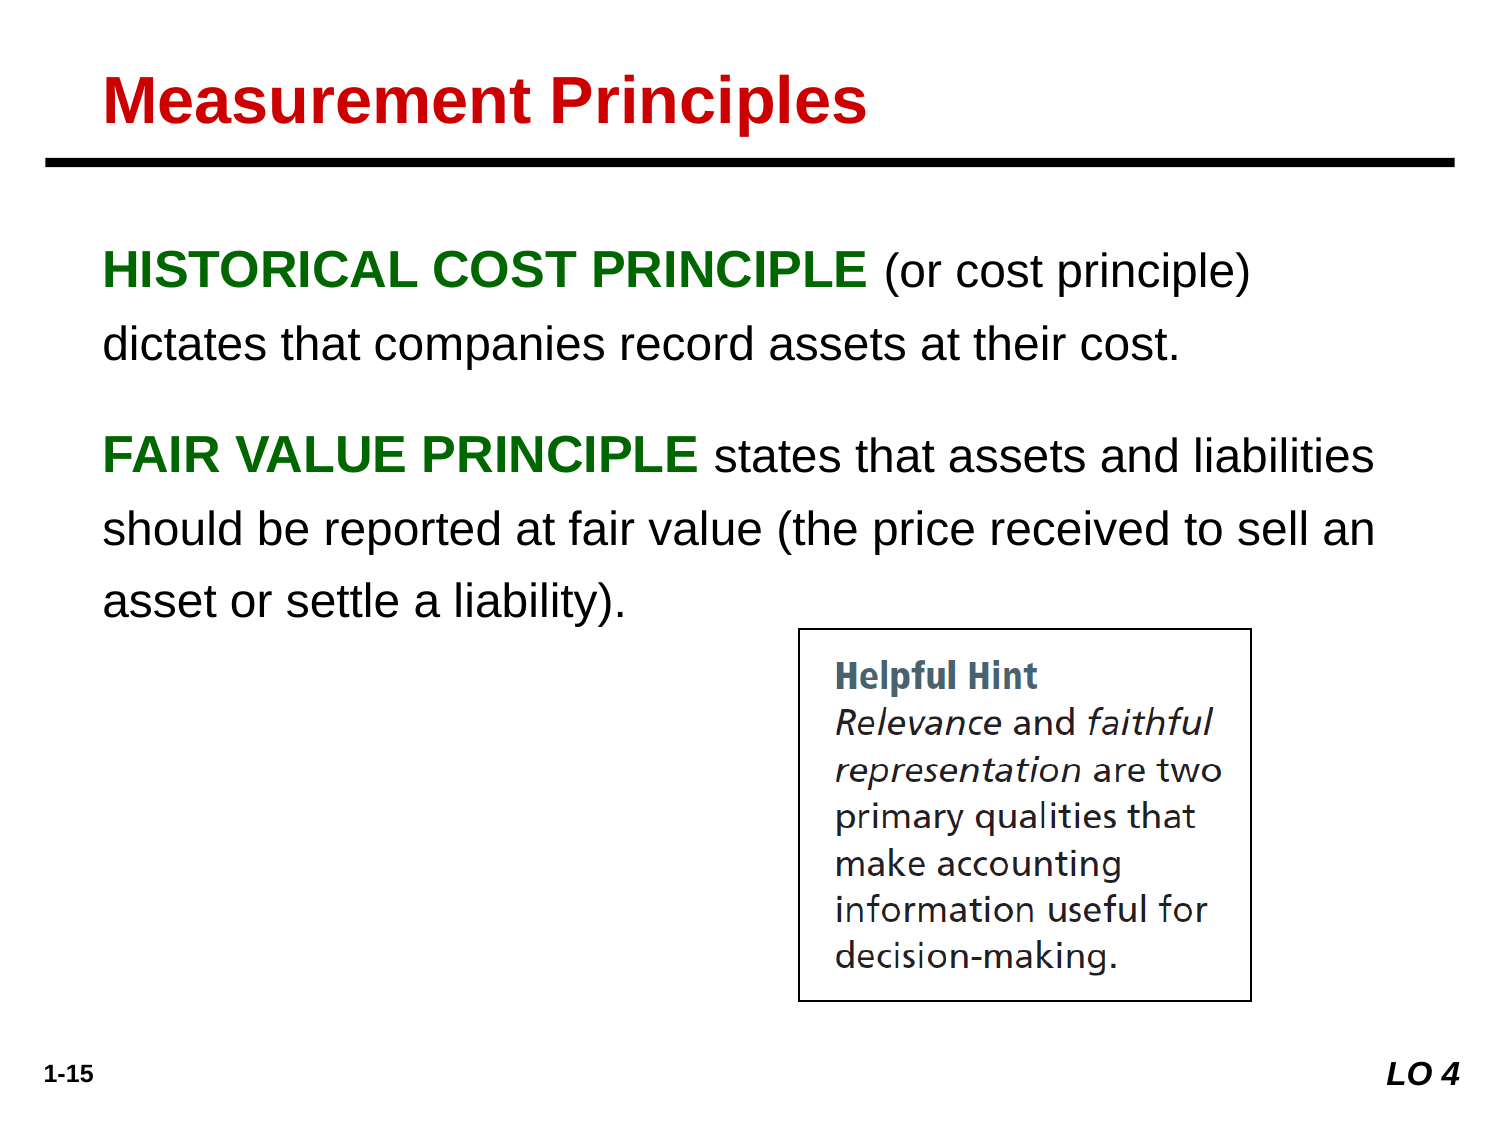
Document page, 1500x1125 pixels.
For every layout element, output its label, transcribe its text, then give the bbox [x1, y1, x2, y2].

text_box HISTORICAL COST PRINCIPLE (or cost principle) dictates that companies record assets at their cost. FAIR VALUE PRINCIPLE states that assets and liabilities should be reported at fair value (the price received to sell an asset or settle a liability). [87, 212, 1400, 635]
text_box Measurement Principles [87, 50, 1475, 142]
picture [799, 630, 1251, 1001]
text_box LO 4 [1350, 1044, 1475, 1100]
